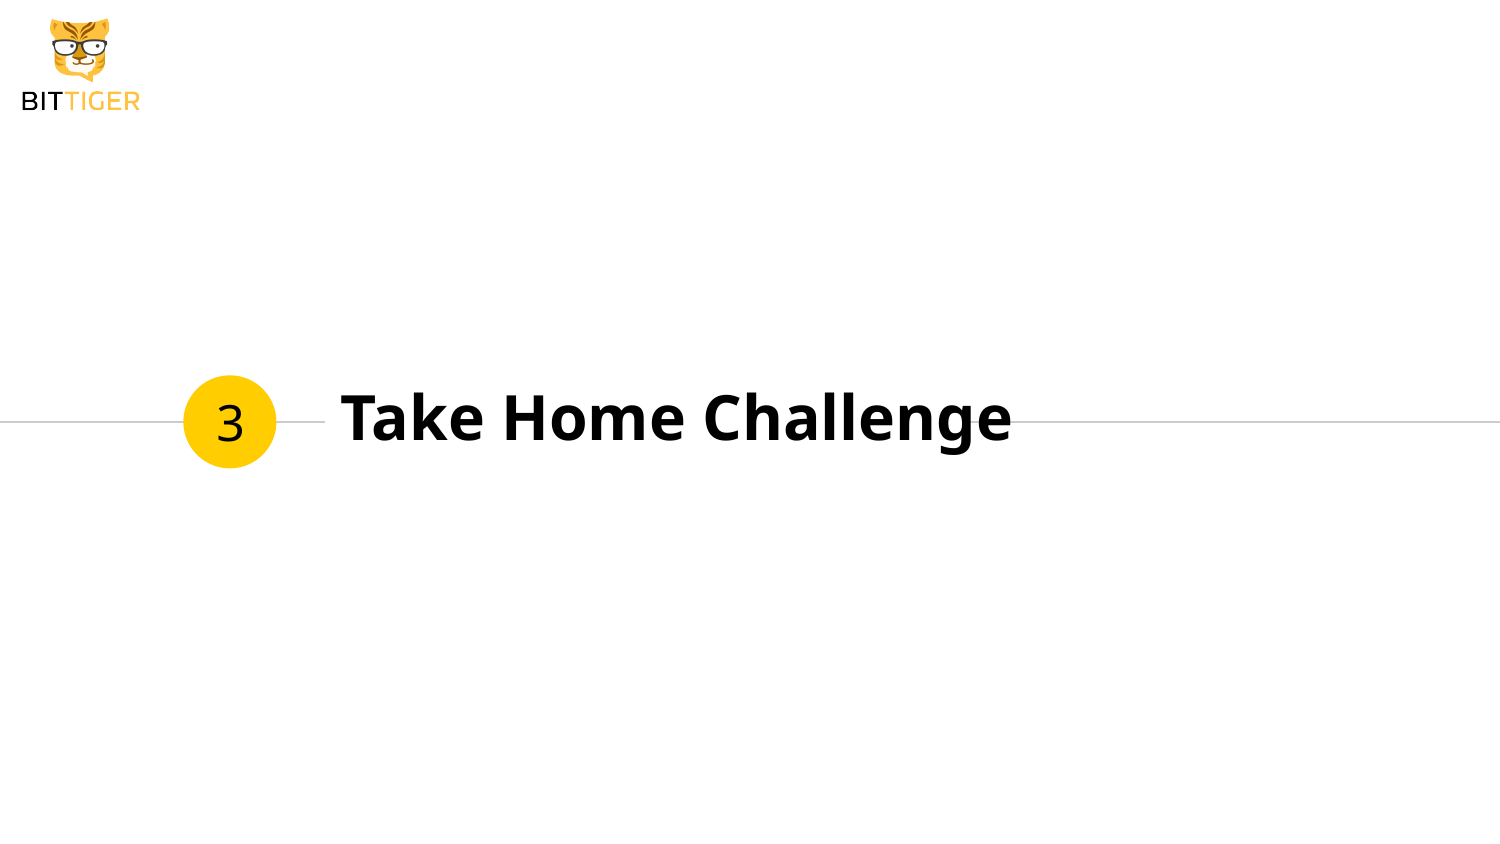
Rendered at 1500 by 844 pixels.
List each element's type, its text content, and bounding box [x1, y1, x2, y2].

picture [14, 11, 151, 119]
text_box 3 [186, 375, 276, 468]
title Take Home Challenge [325, 360, 1219, 469]
